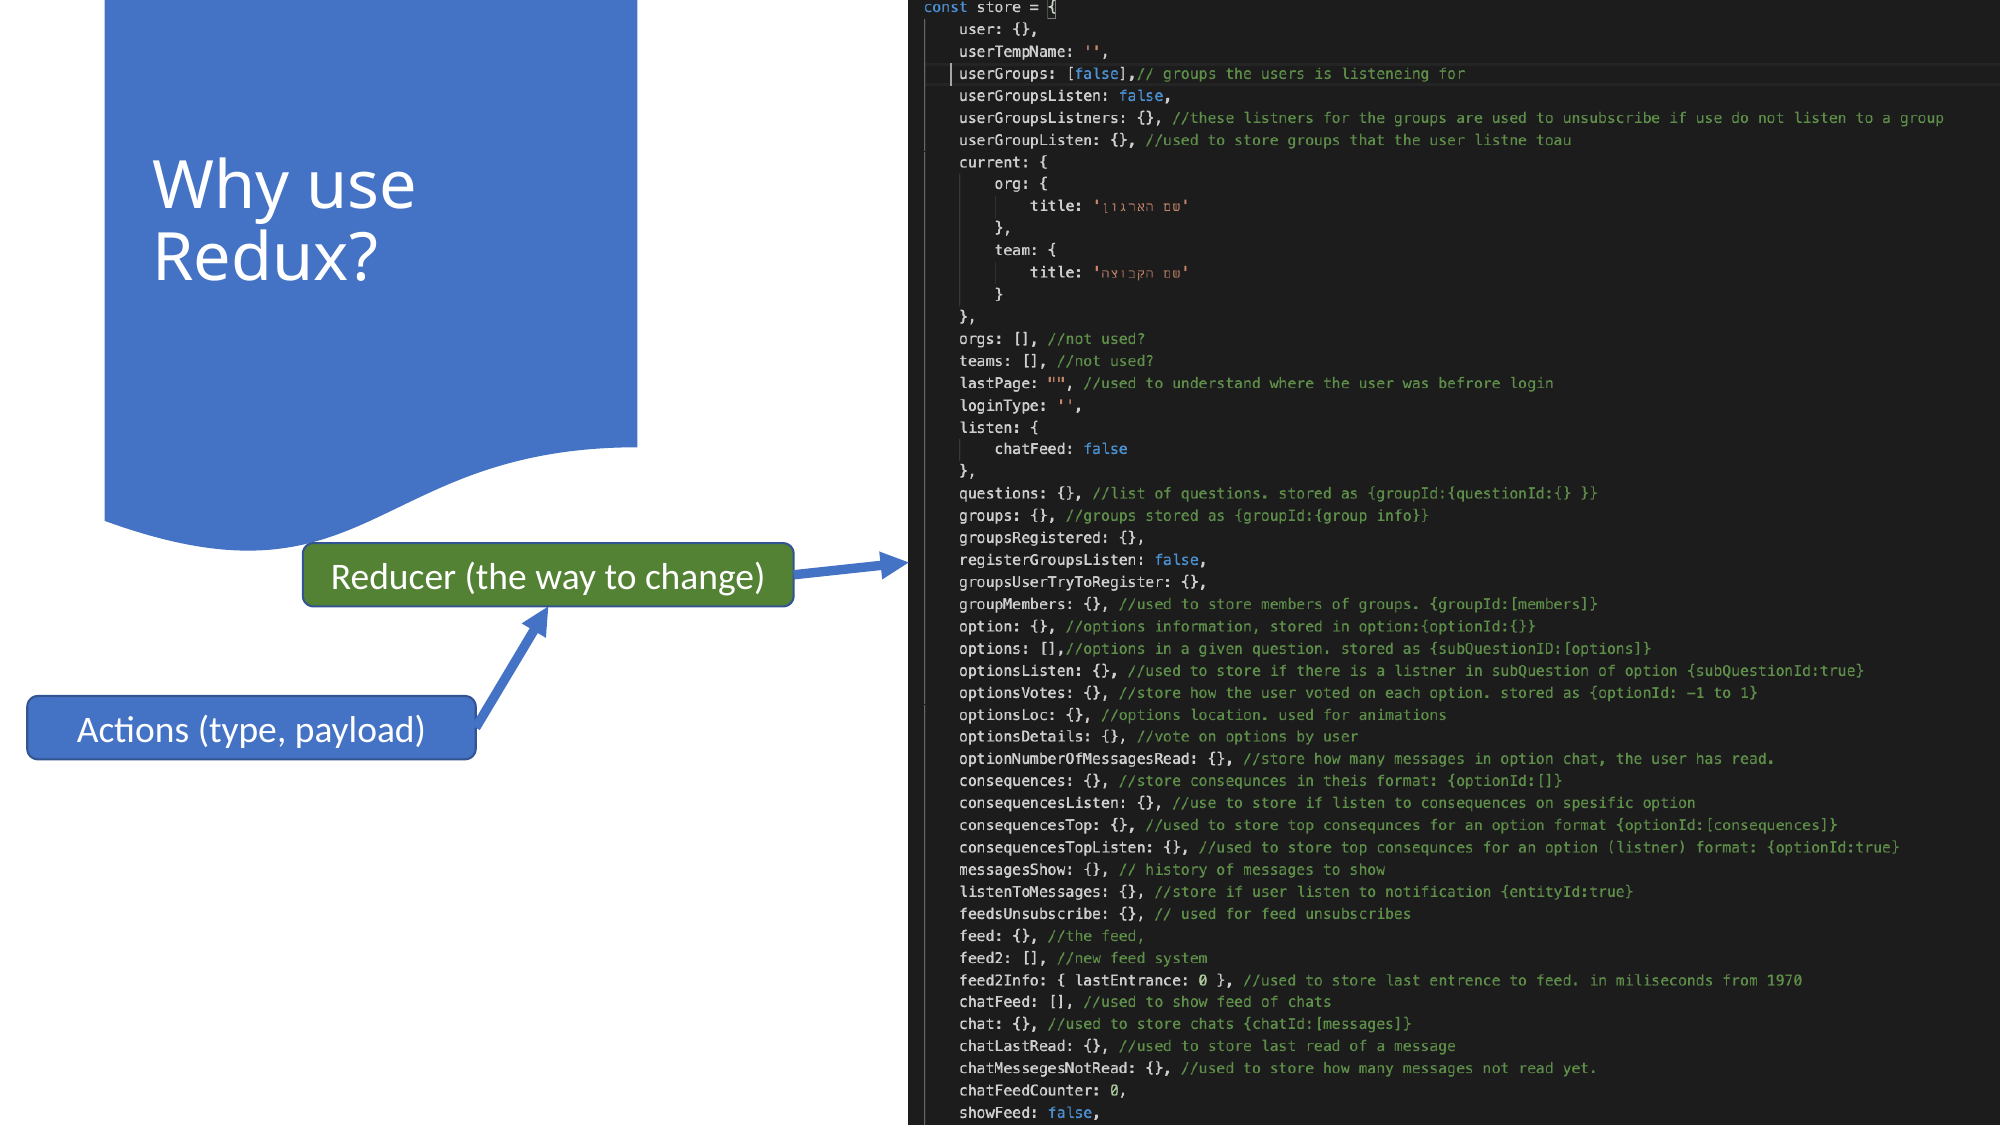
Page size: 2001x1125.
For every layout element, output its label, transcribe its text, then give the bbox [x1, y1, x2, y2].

text_box [103, 0, 639, 552]
text_box Reducer (the way to change) [301, 542, 795, 608]
title Why use Redux? [137, 28, 604, 417]
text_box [793, 562, 909, 575]
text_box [475, 606, 549, 728]
text_box Actions (type, payload) [26, 694, 477, 761]
picture [908, 0, 2000, 1125]
